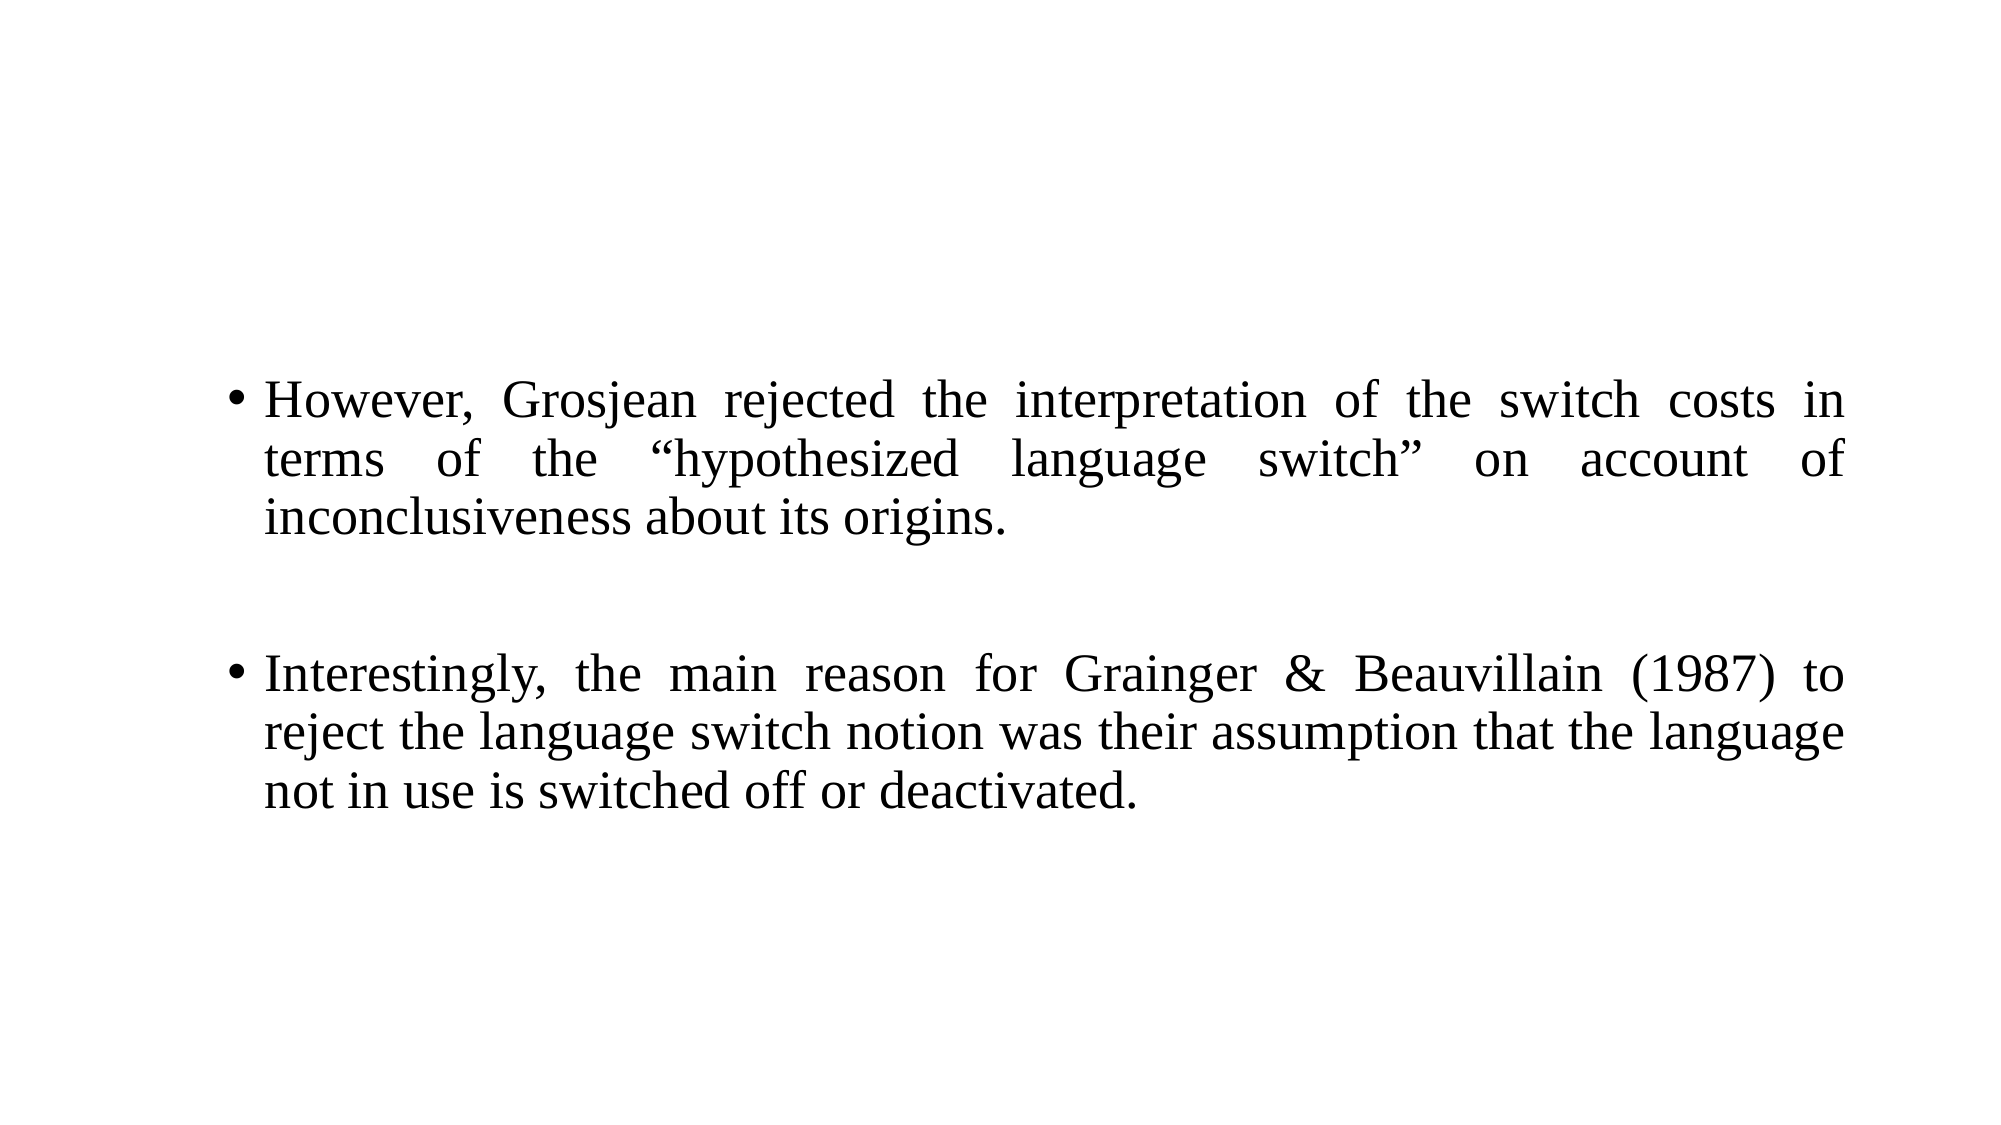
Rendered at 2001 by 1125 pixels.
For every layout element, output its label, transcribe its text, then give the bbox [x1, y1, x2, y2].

list However, Grosjean rejected the interpretation of the switch costs in terms of the “hypothesized language switch” on account of inconclusiveness about its origins. Interestingly, the main reason for Grainger & Beauvillain (1987) to reject the language switch notion was their assumption that the language not in use is switched off or deactivated. [137, 106, 1863, 1014]
